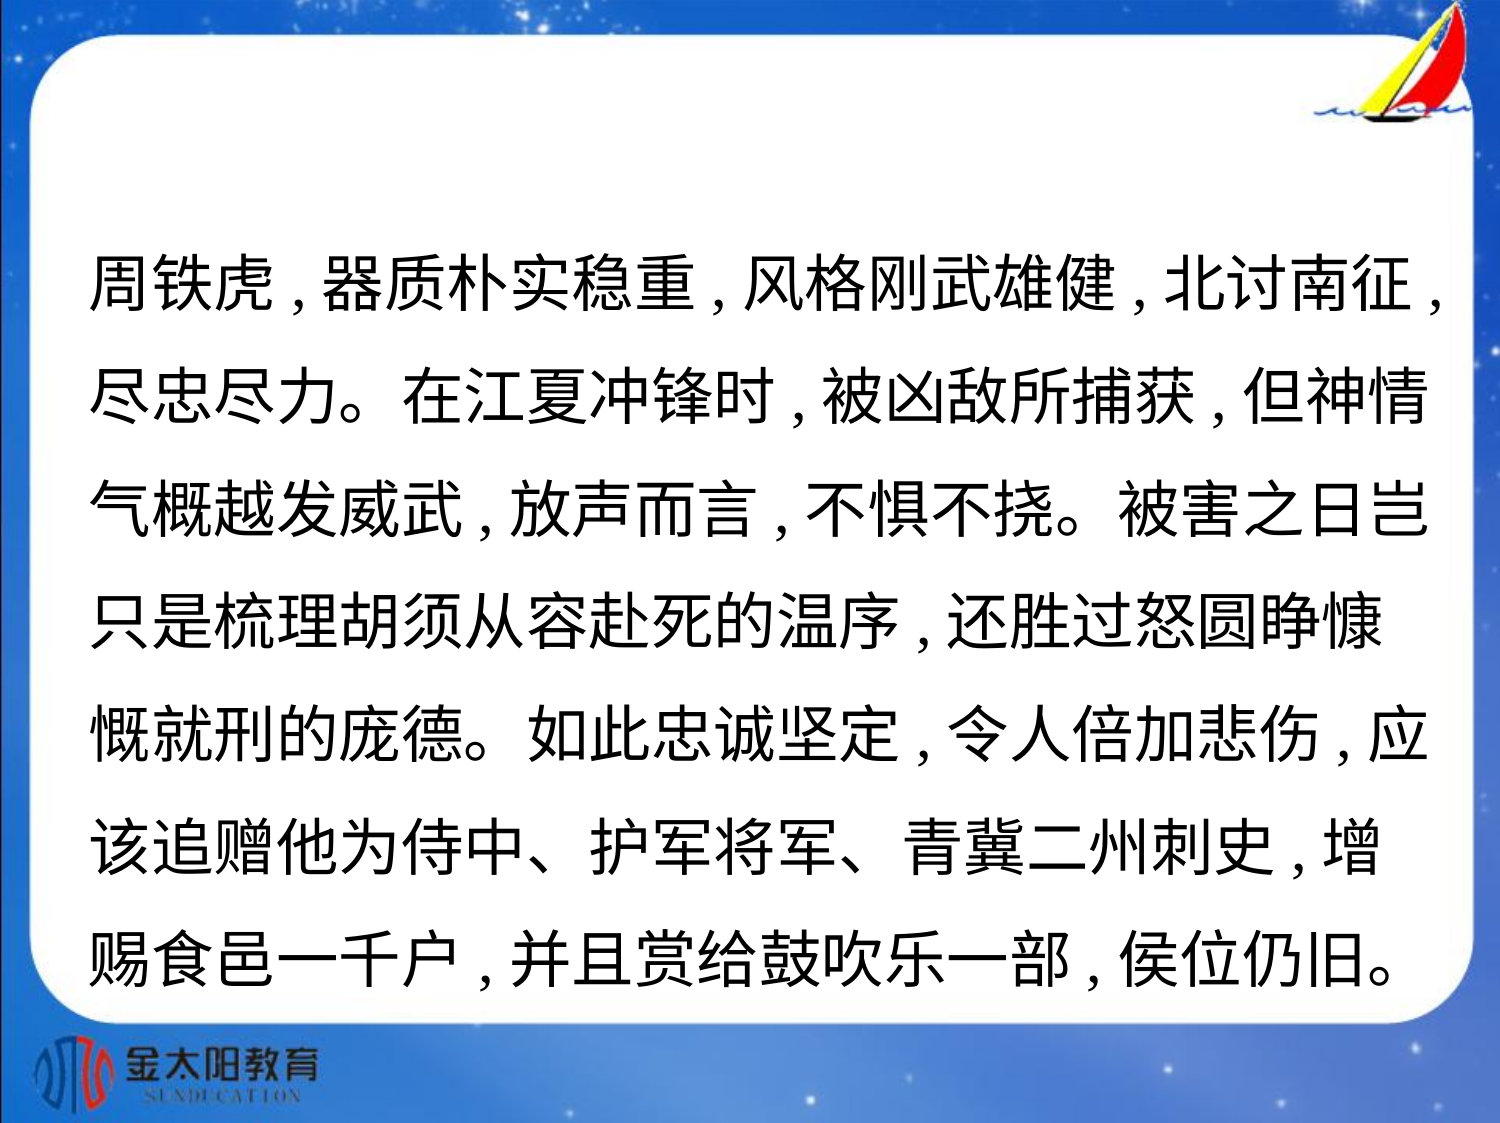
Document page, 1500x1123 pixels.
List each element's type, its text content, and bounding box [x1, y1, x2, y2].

text_box 周铁虎,器质朴实稳重,风格刚武雄健,北讨南征, 尽忠尽力。在江夏冲锋时,被凶敌所捕获,但神情 气概越发威武,放声而言,不惧不挠。被害之日岂 只是梳理胡须从容赴死的温序,还胜过怒圆睁慷 慨就刑的庞德。如此忠诚坚定,令人倍加悲伤,应 该追赠他为侍中、护军将军、青冀二州刺史,增 赐食邑一千户,并且赏给鼓吹乐一部,侯位仍旧。 [88, 206, 1453, 996]
picture [0, 0, 1500, 1123]
